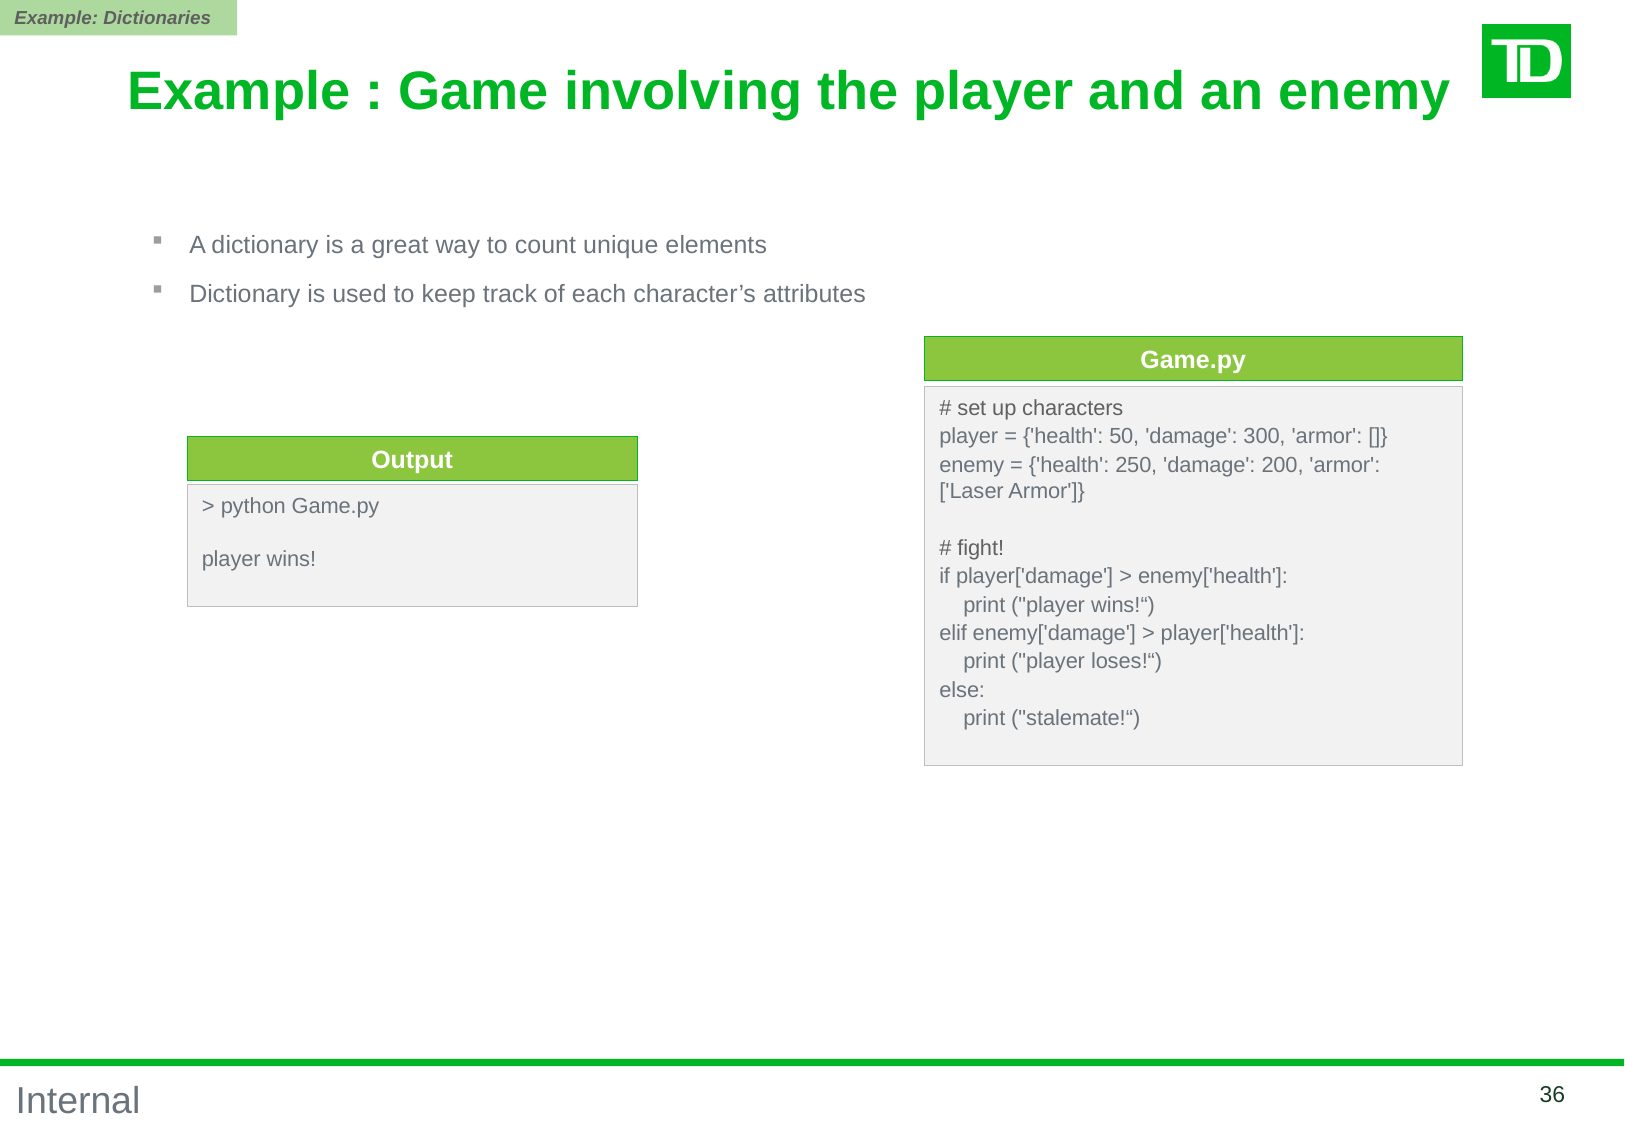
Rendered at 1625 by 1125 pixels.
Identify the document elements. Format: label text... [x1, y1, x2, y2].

text_box Output [187, 436, 638, 481]
text_box A dictionary is a great way to count unique elements Dictionary is used to keep track of each character’s attributes [137, 221, 1488, 331]
picture [1482, 24, 1571, 98]
text_box Example: Dictionaries [0, 0, 238, 36]
text_box [62, 0, 513, 43]
title Example : Game involving the player and an enemy [112, 37, 1475, 149]
text_box > python Game.py player wins! [187, 484, 638, 607]
text_box # set up characters player = {'health': 50, 'damage': 300, 'armor': []} enemy = {'health': 250, 'damage': 200, 'armor': ['Laser Armor']} # fight! if player['damage'] > enemy['health']: print ("player wins!“) elif enemy['damage'] > player['health']: print ("player loses!“) else: print ("stalemate!“) [924, 386, 1463, 766]
text_box Game.py [924, 336, 1463, 381]
slide_number 35 [1456, 1078, 1581, 1109]
